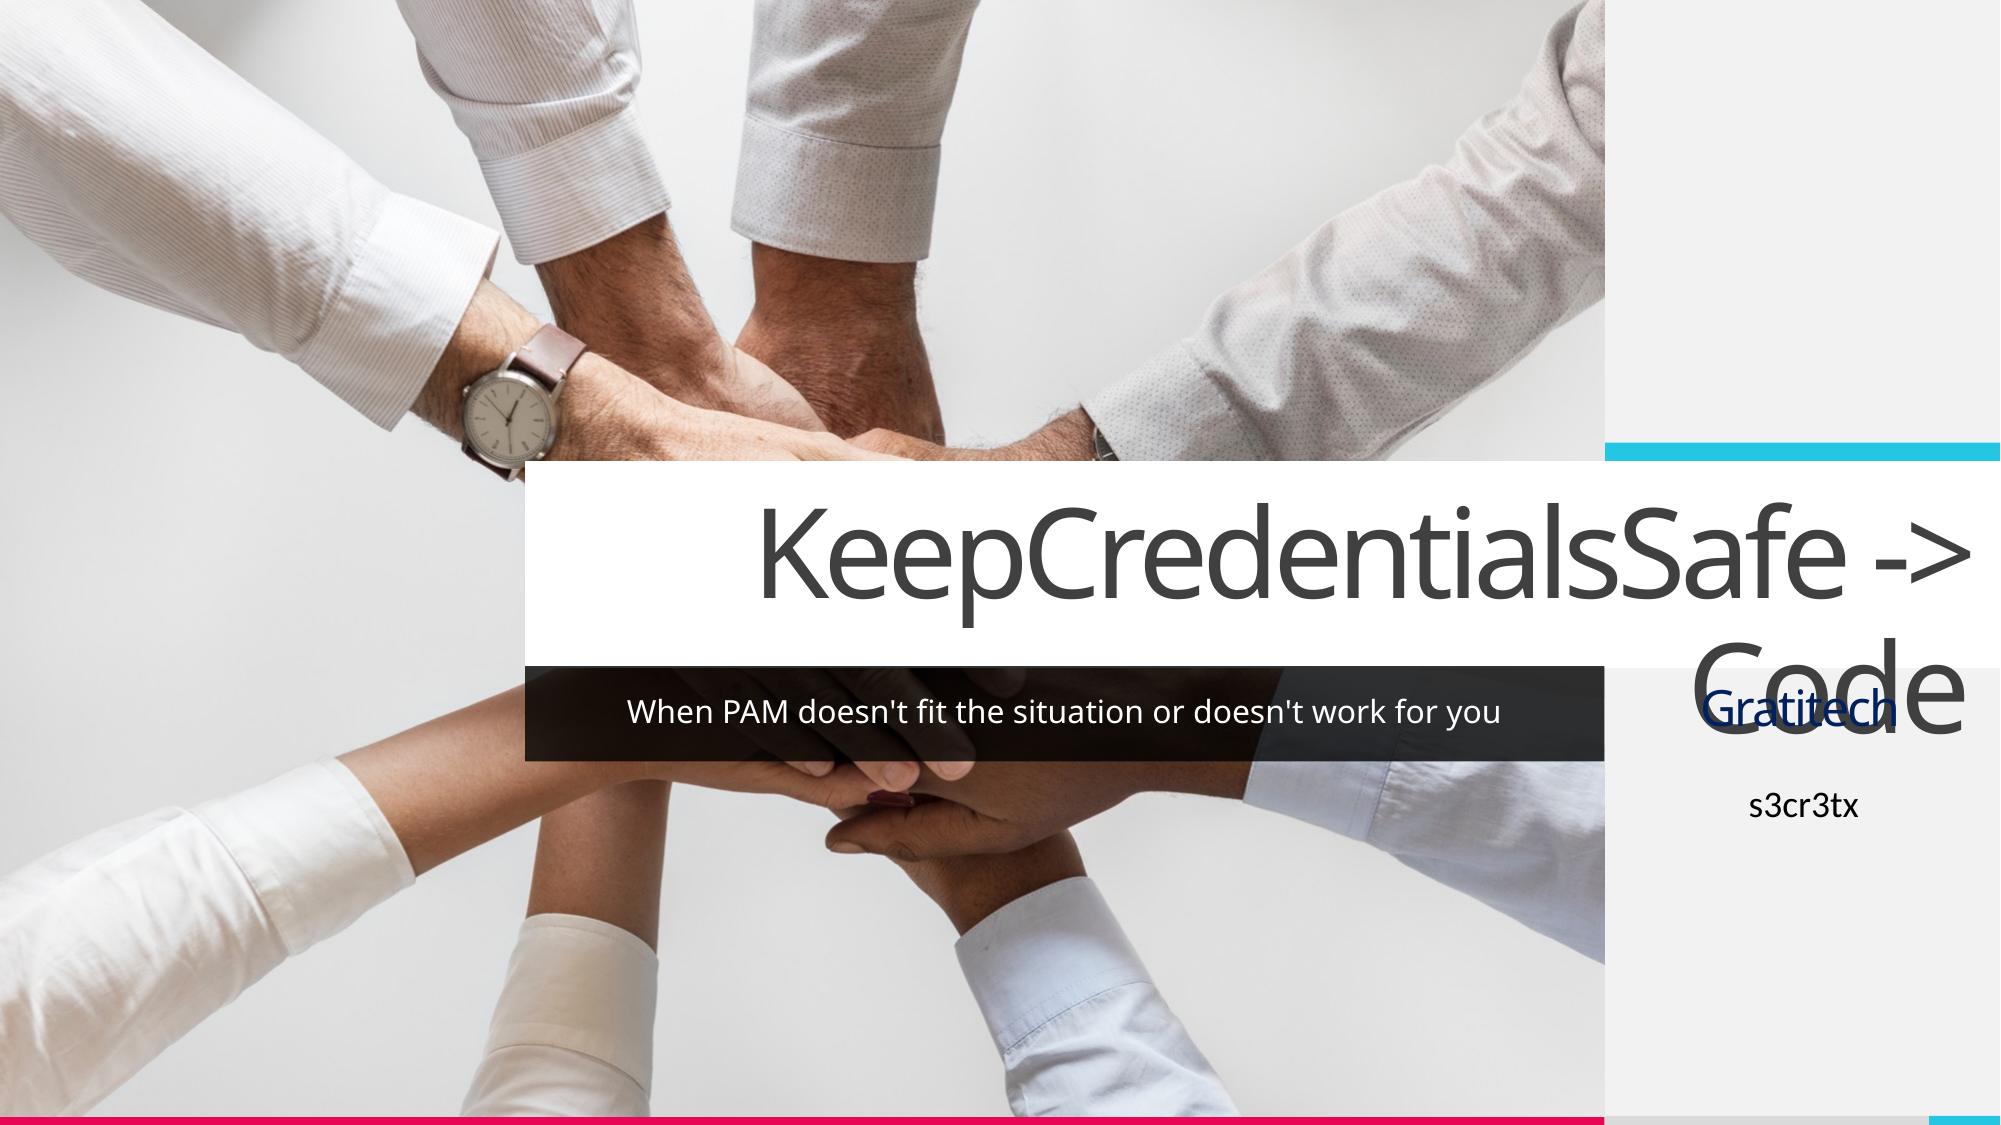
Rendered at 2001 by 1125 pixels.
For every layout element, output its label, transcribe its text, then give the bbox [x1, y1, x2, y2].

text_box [0, 0, 1605, 1117]
text_box s3cr3tx [1680, 773, 1928, 833]
title KeepCredentialsSafe -> Code [1605, 460, 2000, 669]
text_box Gratitech [1673, 715, 1941, 757]
